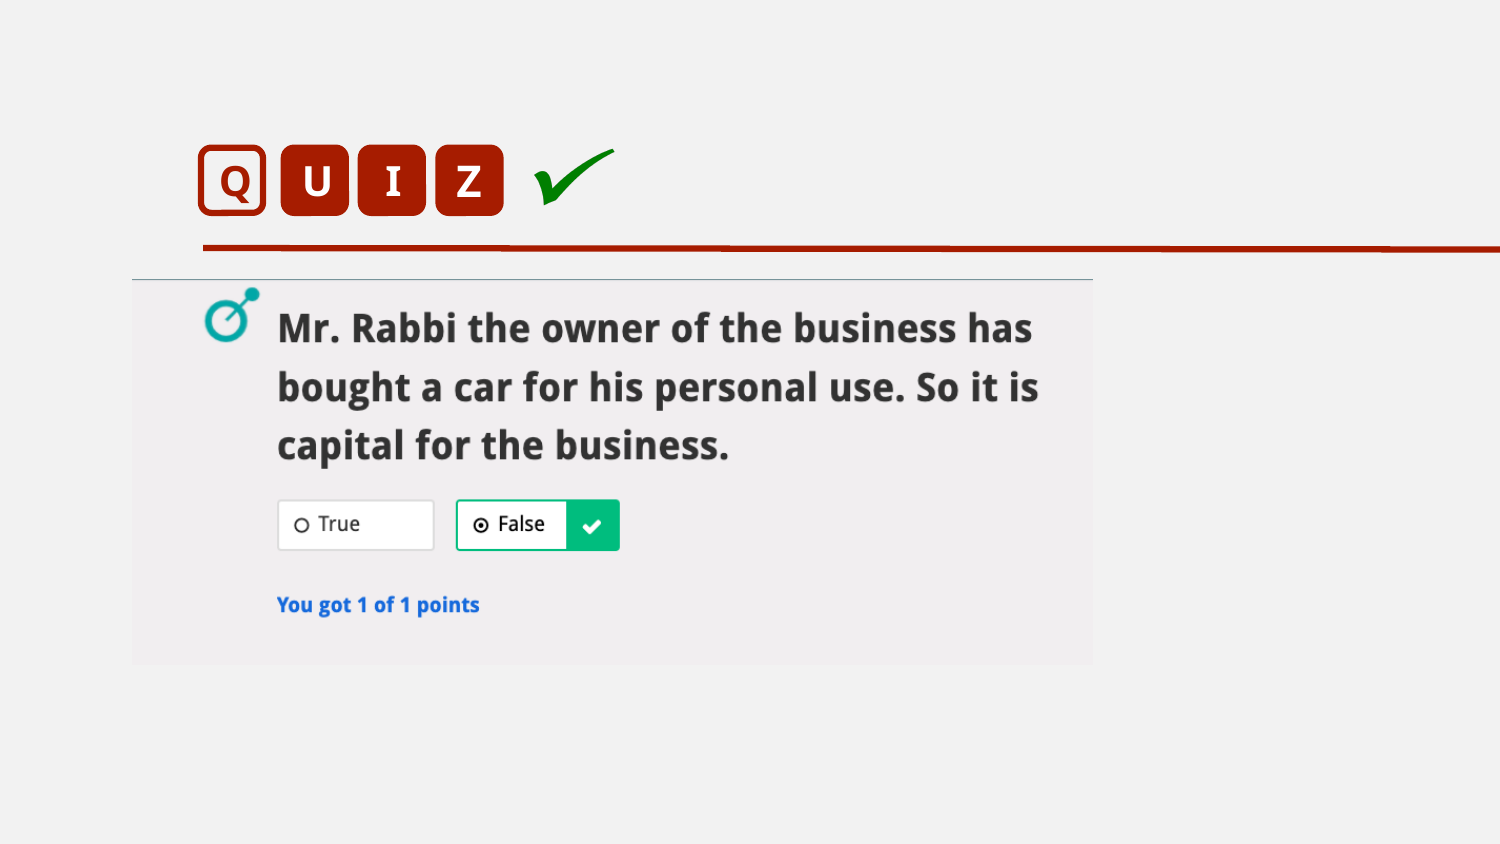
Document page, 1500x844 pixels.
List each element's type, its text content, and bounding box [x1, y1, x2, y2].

picture [522, 126, 622, 225]
text_box U [283, 147, 346, 213]
text_box Z [438, 147, 501, 213]
text_box Q [200, 147, 264, 213]
picture [131, 279, 1094, 665]
text_box I [360, 147, 423, 213]
